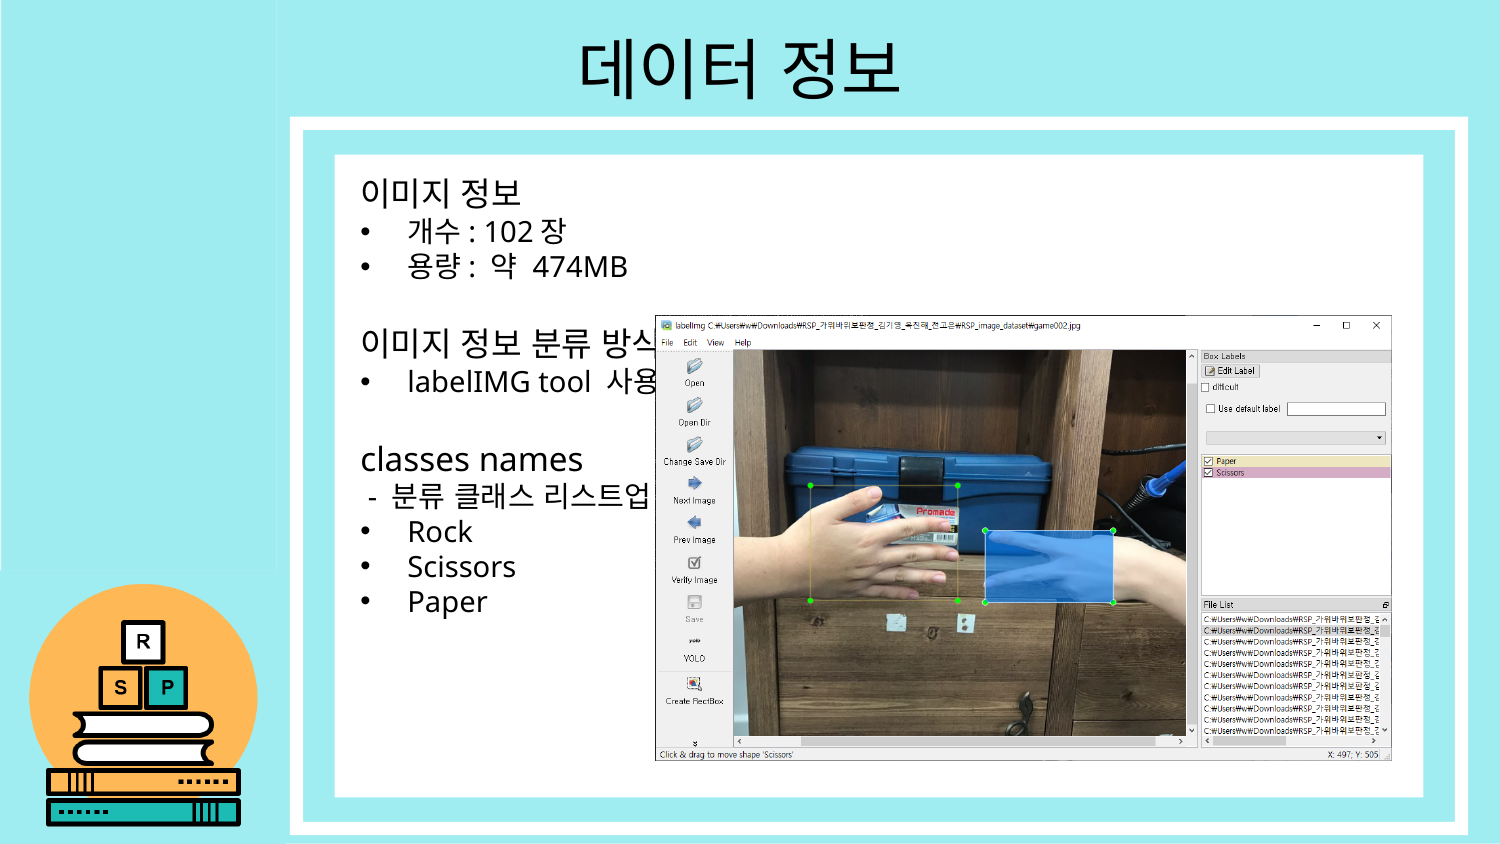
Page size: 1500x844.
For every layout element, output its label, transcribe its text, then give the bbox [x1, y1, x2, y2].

text_box [288, 115, 1470, 837]
title 데이터 정보 [276, 4, 1500, 132]
text_box [333, 153, 1426, 799]
picture [0, 0, 424, 844]
text_box 이미지 정보 개수: 102장 용량: 약 474MB 이미지 정보 분류 방식 labelIMG tool 사용 classes names - 분류 클래스 리스트업 Rock Scissors Paper [345, 166, 1078, 626]
picture [655, 315, 1392, 762]
